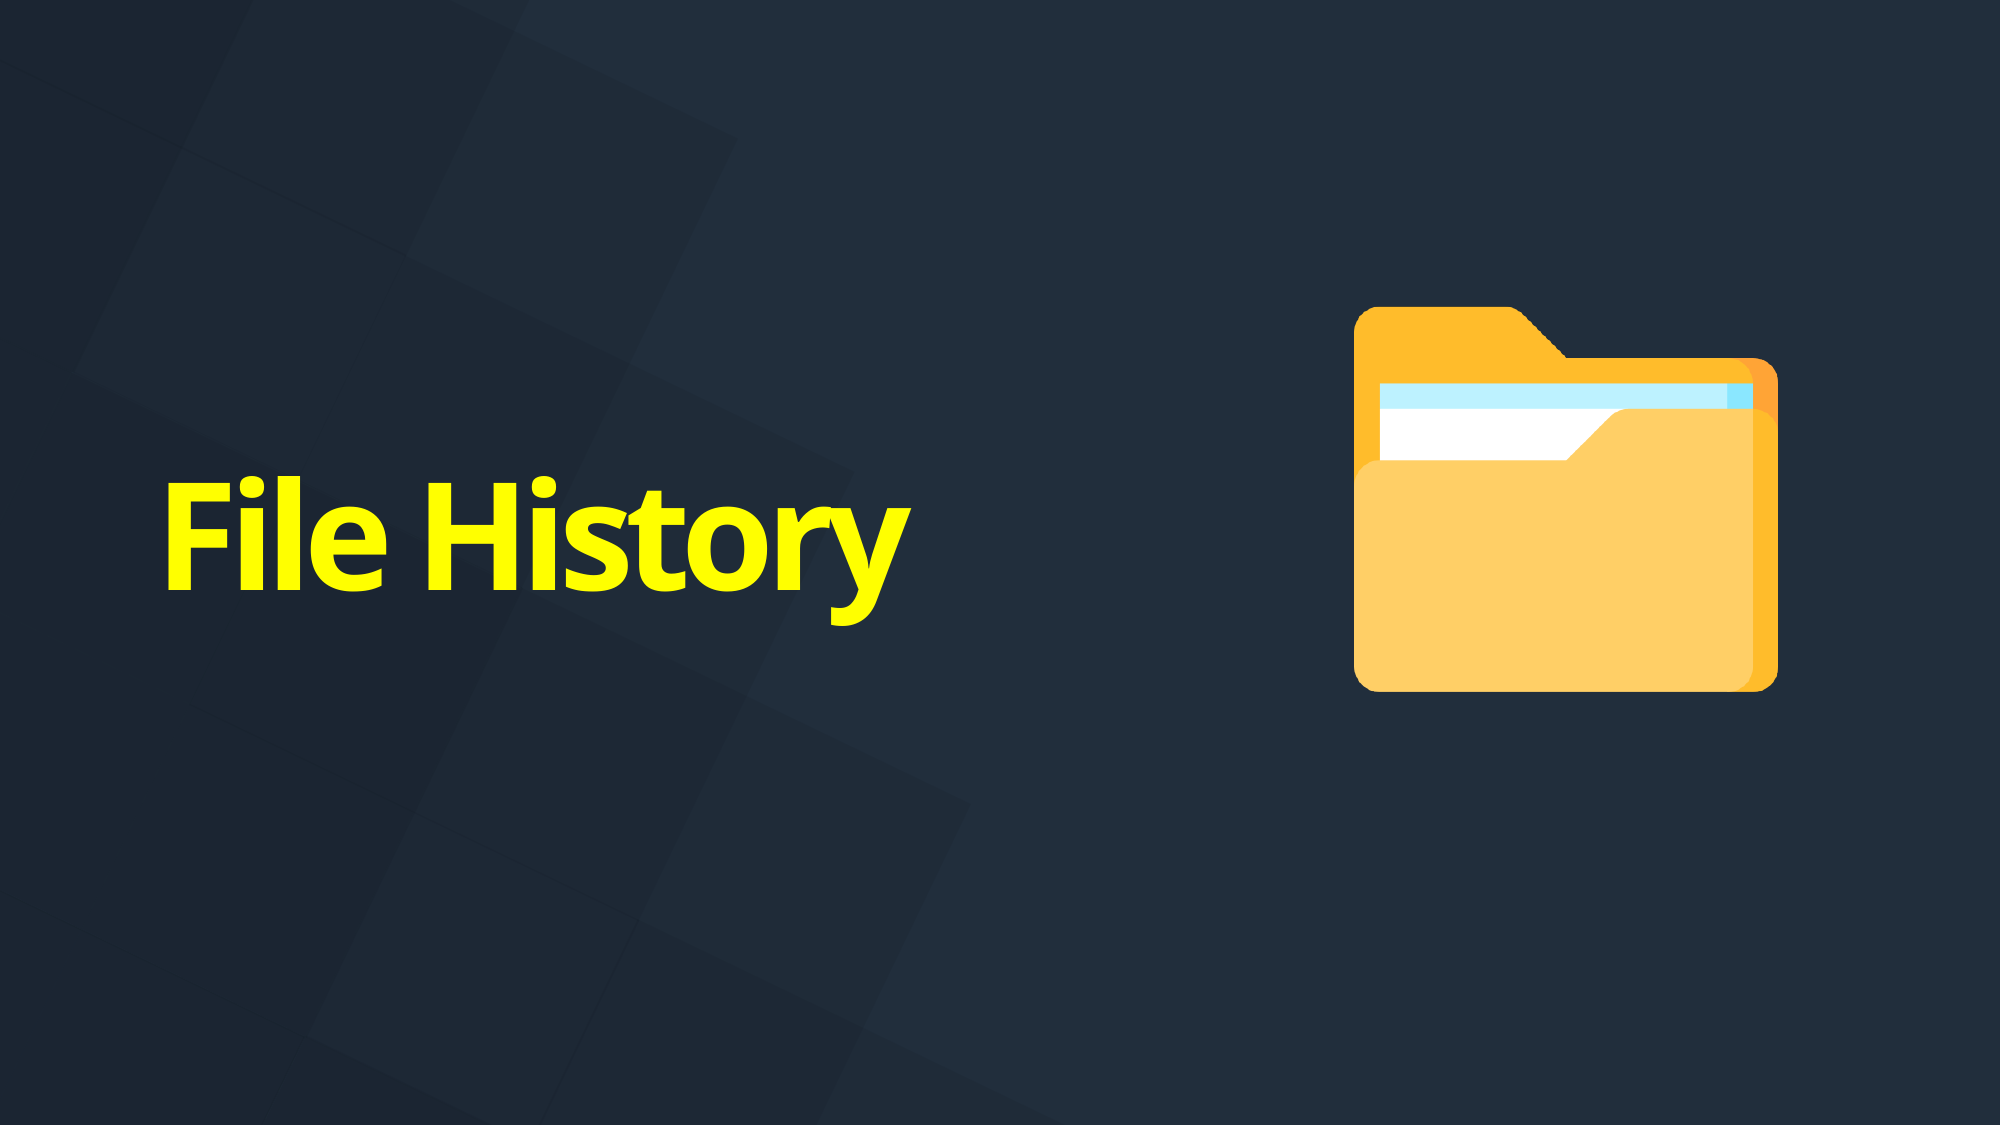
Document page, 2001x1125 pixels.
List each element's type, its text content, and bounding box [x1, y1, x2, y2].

text_box File History [140, 433, 927, 628]
picture [1354, 287, 1778, 711]
